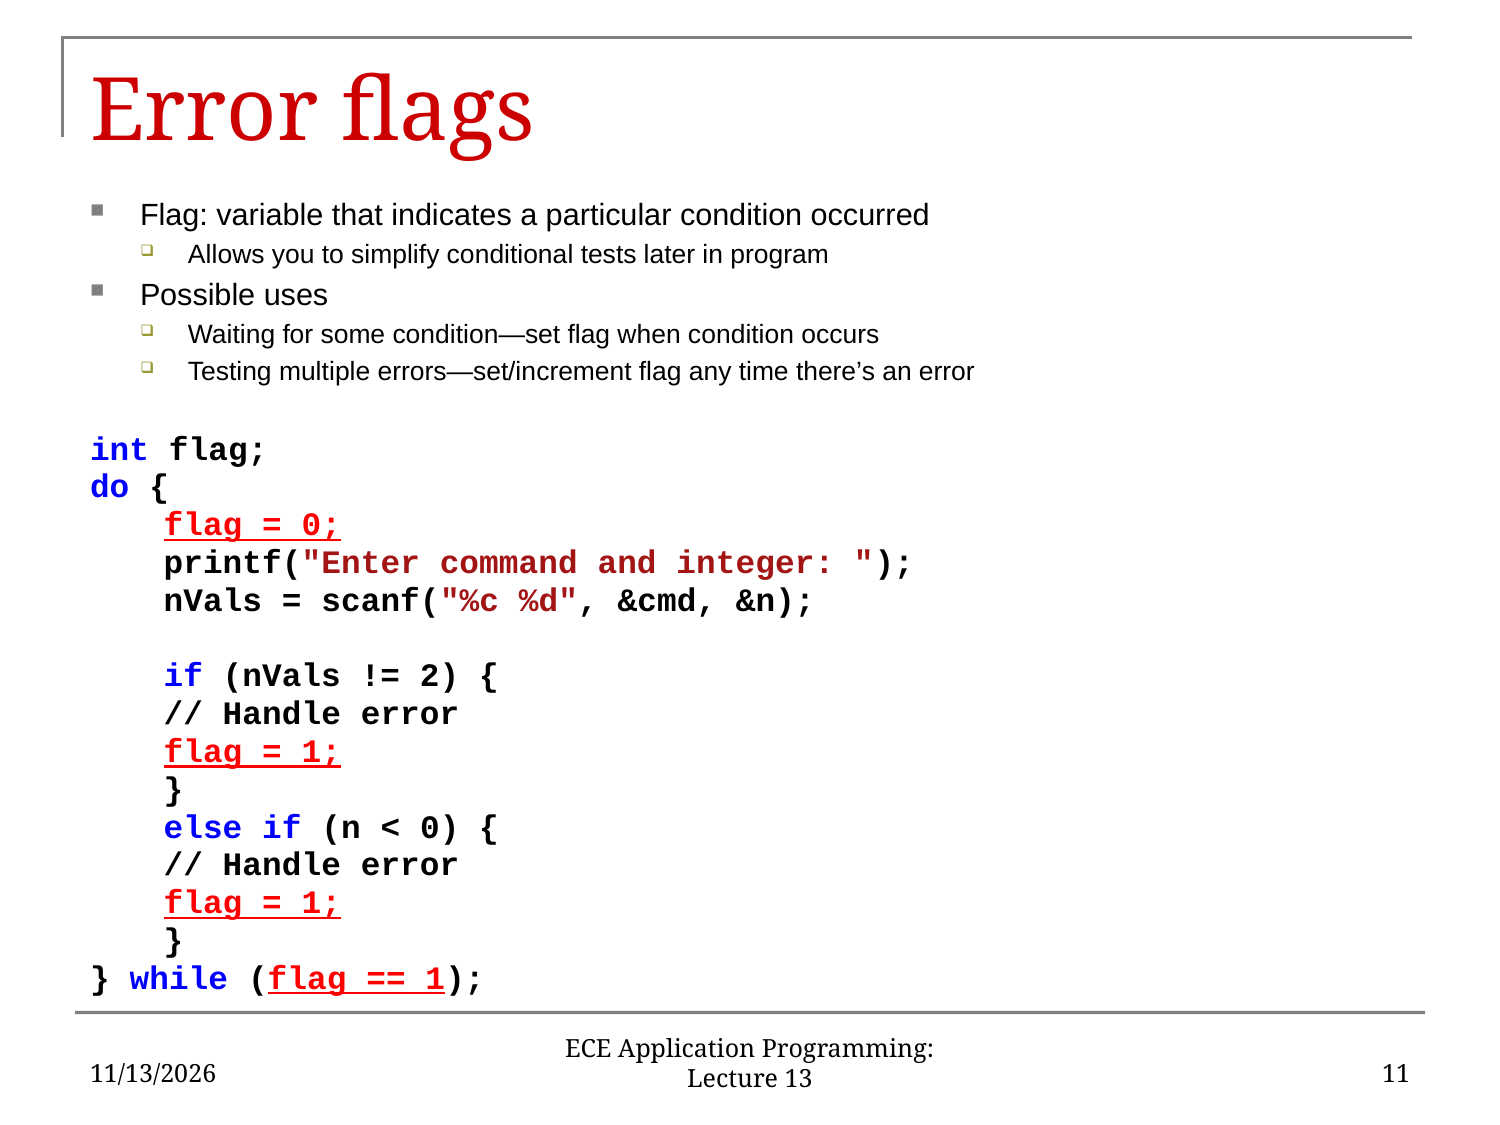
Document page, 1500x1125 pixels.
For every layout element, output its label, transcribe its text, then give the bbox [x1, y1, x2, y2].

title Error flags [75, 45, 1425, 163]
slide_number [74, 1023, 426, 1100]
list Flag: variable that indicates a particular condition occurred Allows you to simplify conditional tests later in program Possible uses Waiting for some condition—set flag when condition occurs Testing multiple errors—set/increment flag any time there’s an error int flag; do { flag = 0; printf("Enter command and integer: "); nVals = scanf("%c %d", &cmd, &n); if (nVals != 2) { // Handle error flag = 1; } else if (n < 0) { // Handle error flag = 1; } } while (flag == 1); [75, 187, 1425, 1006]
footer ECE Application Programming: Lecture 13 [512, 1024, 988, 1101]
slide_number 11 [1074, 1023, 1426, 1100]
